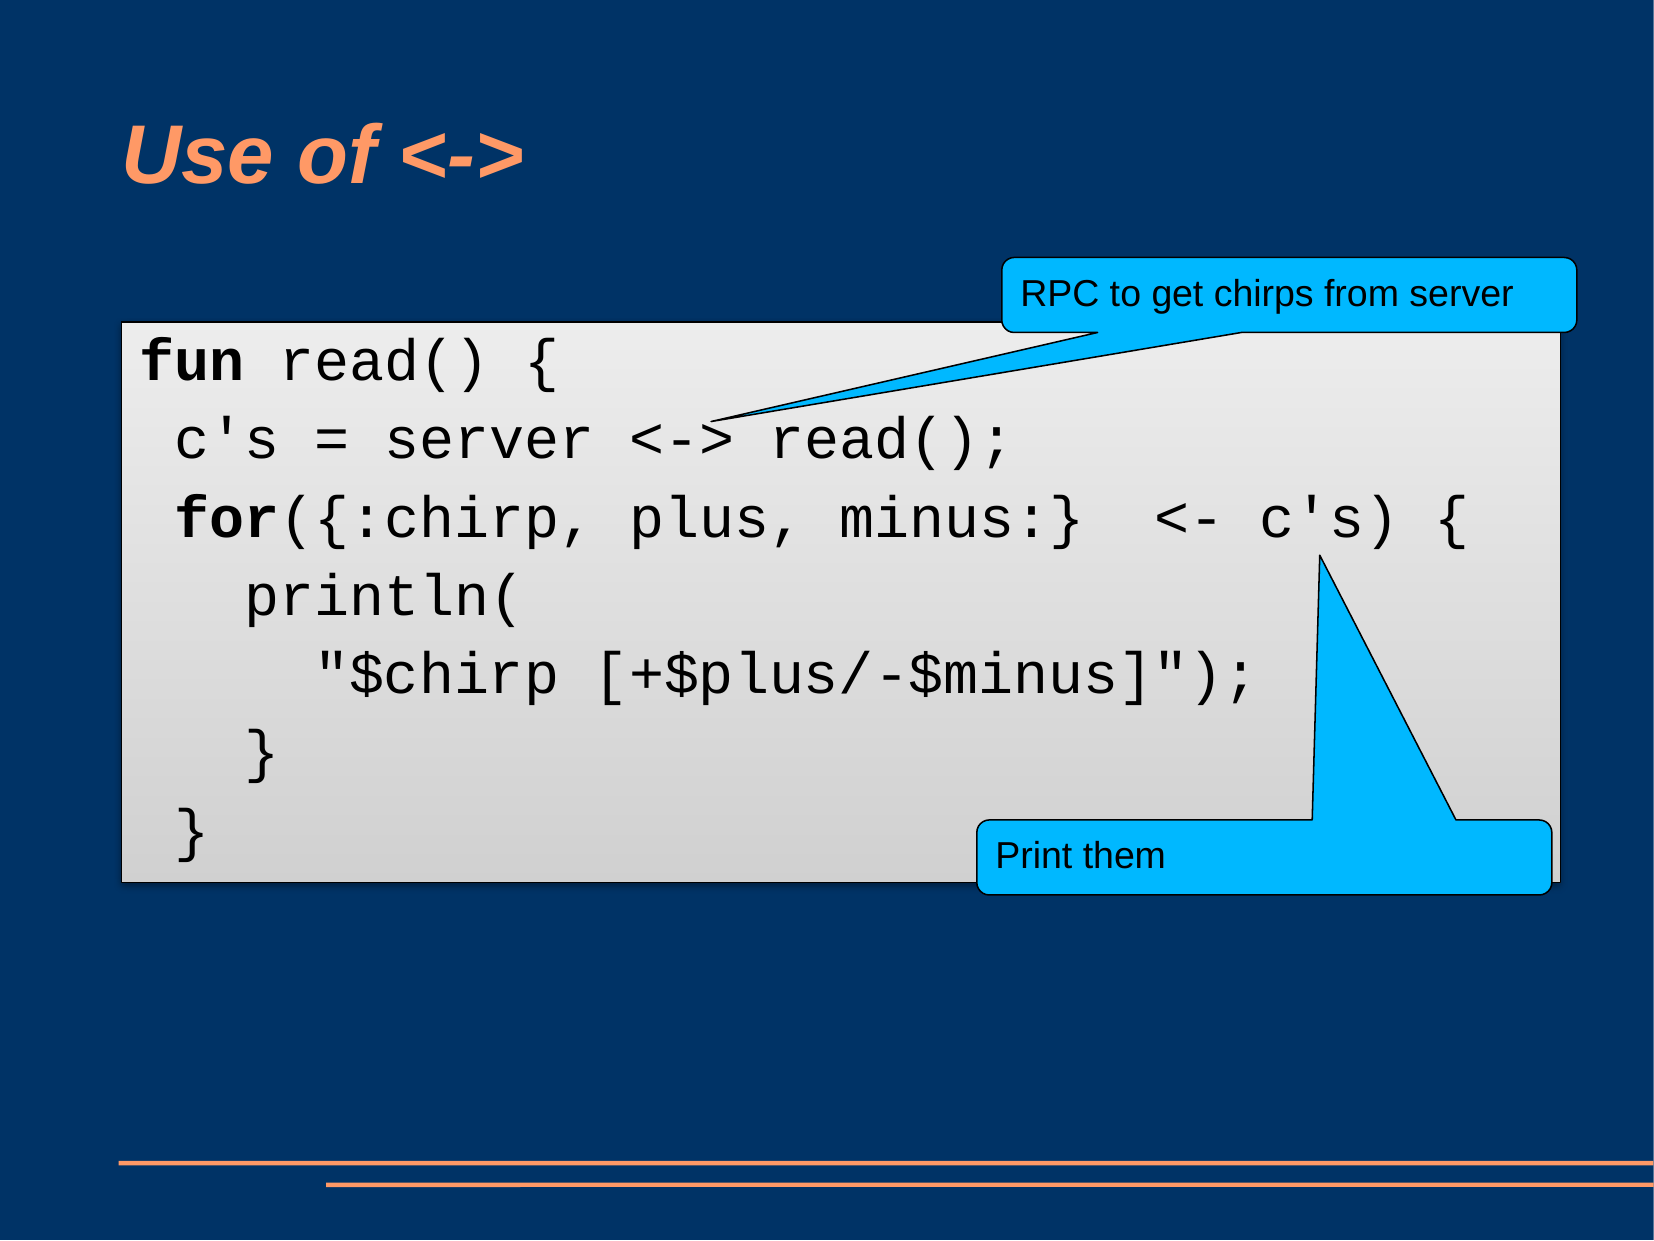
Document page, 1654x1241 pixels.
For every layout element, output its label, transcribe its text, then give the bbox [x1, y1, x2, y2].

text_box Print them [976, 555, 1552, 895]
title Use of <-> [121, 46, 1534, 254]
text_box RPC to get chirps from server [711, 257, 1577, 422]
list fun read() { c's = server <-> read(); for({:chirp, plus, minus:} <- c's) { println( "$chirp [+$plus/-$minus]"); } } [121, 321, 1561, 883]
